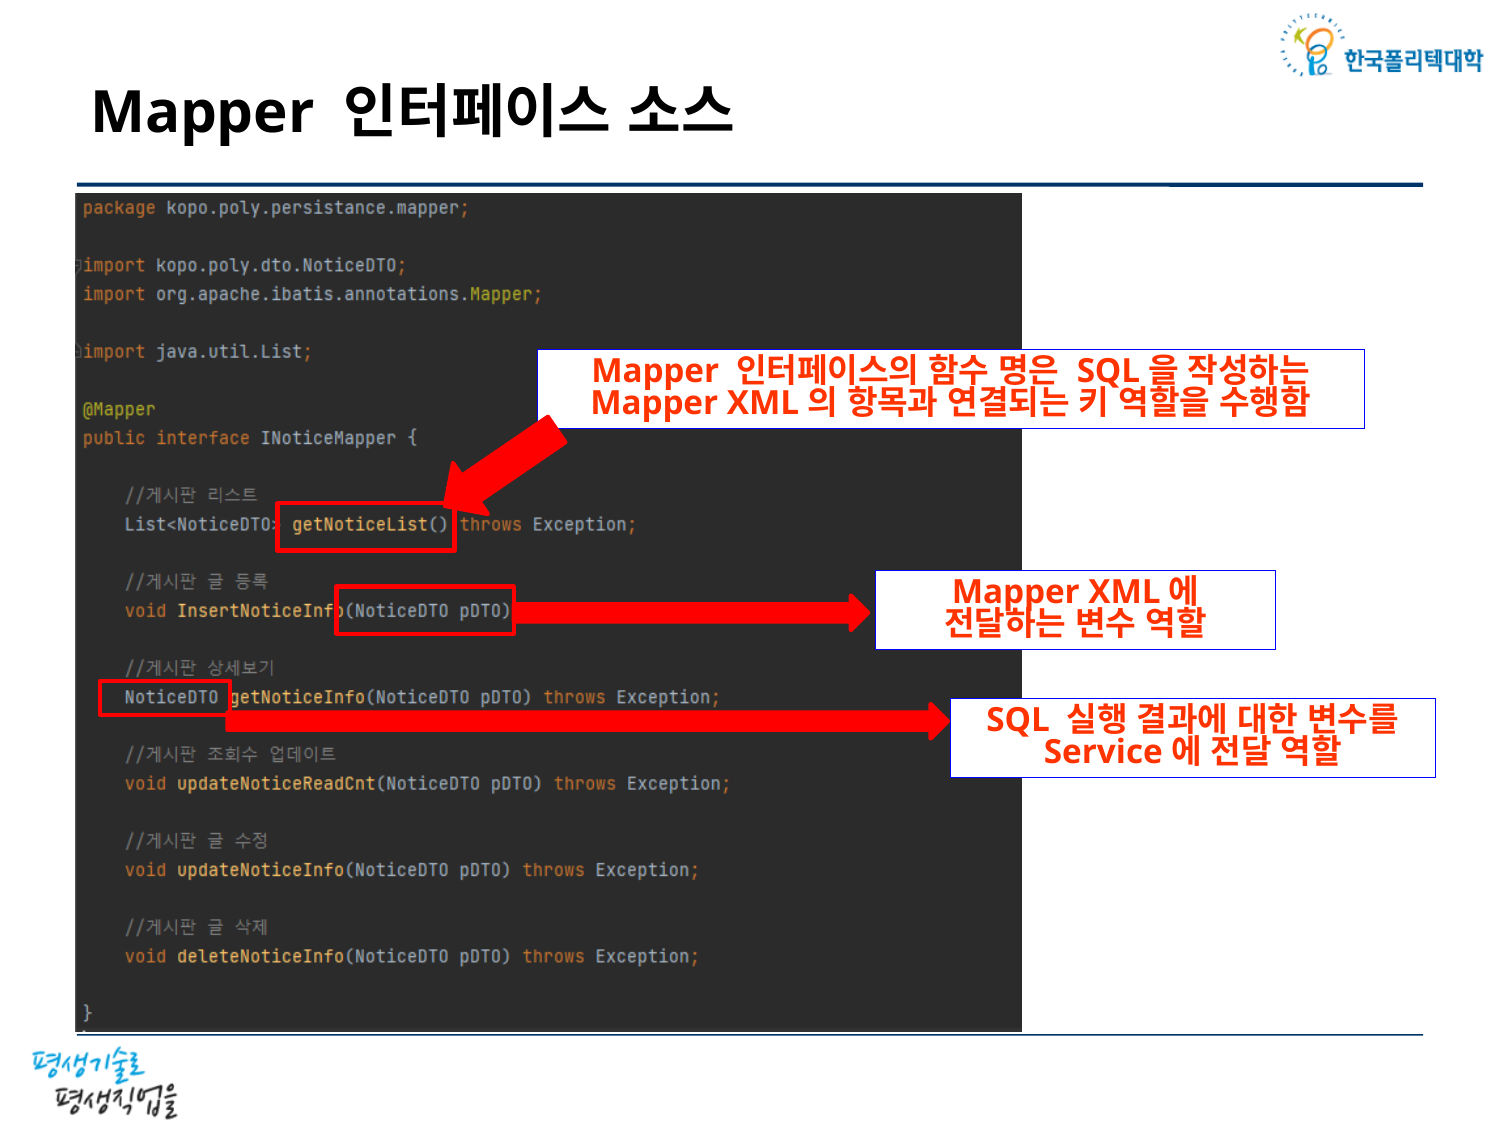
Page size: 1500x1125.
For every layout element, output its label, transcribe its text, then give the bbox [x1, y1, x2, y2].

picture [1275, 6, 1489, 84]
picture [74, 193, 1022, 1033]
text_box SQL 실행 결과에 대한 변수를 Service에 전달 역할 [1026, 698, 1436, 778]
text_box Mapper 인터페이스의 함수 명은 SQL을 작성하는 Mapper XML의 항목과 연결되는 키 역할을 수행함 [1026, 349, 1365, 429]
title Mapper 인터페이스 소스 [74, 44, 1426, 173]
picture [17, 1039, 226, 1122]
text_box Mapper XML에 전달하는 변수 역할 [1026, 570, 1276, 650]
